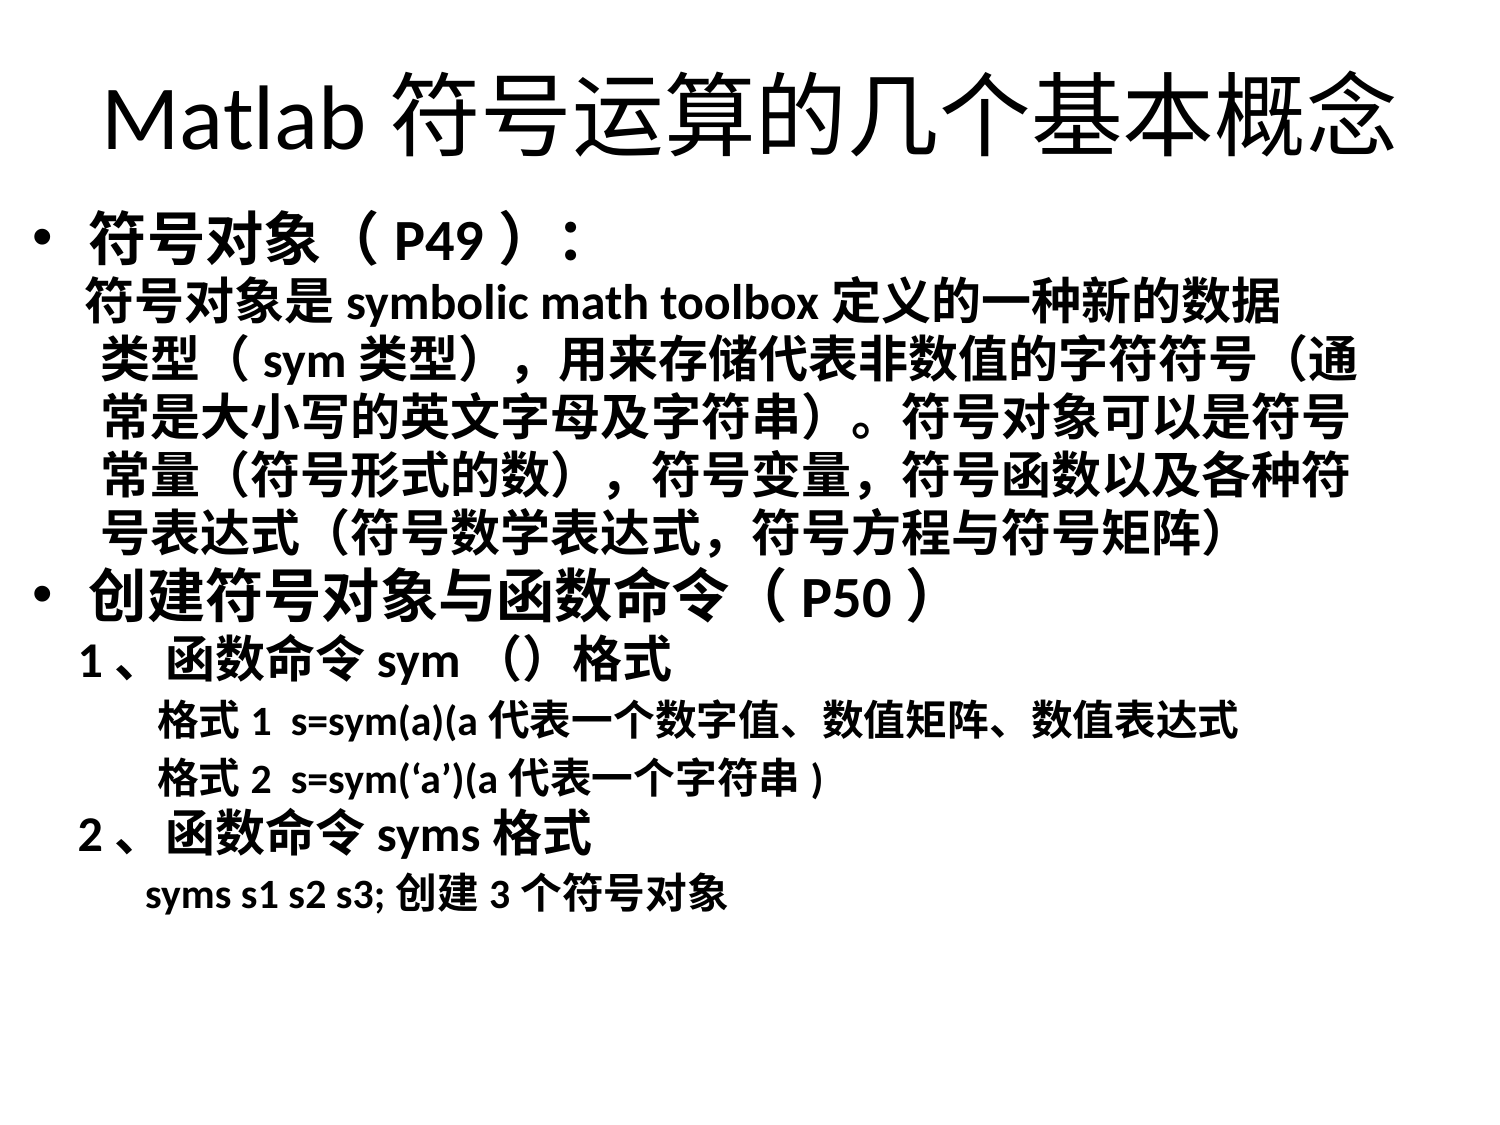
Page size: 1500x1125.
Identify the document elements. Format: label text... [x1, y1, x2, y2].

list 符号对象（P49）： 符号对象是symbolic math toolbox定义的一种新的数据 类型（sym类型），用来存储代表非数值的字符符号（通 常是大小写的英文字母及字符串）。符号对象可以是符号 常量（符号形式的数），符号变量，符号函数以及各种符 号表达式（符号数学表达式，符号方程与符号矩阵） 创建符号对象与函数命令（P50） 1、函数命令sym（）格式 格式1 s=sym(a)(a代表一个数字值、数值矩阵、数值表达式 格式2 s=sym(‘a’)(a代表一个字符串) 2、函数命令syms格式 syms s1 s2 s3;创建3个符号对象 [17, 208, 1477, 1000]
title Matlab符号运算的几个基本概念 [75, 19, 1425, 207]
